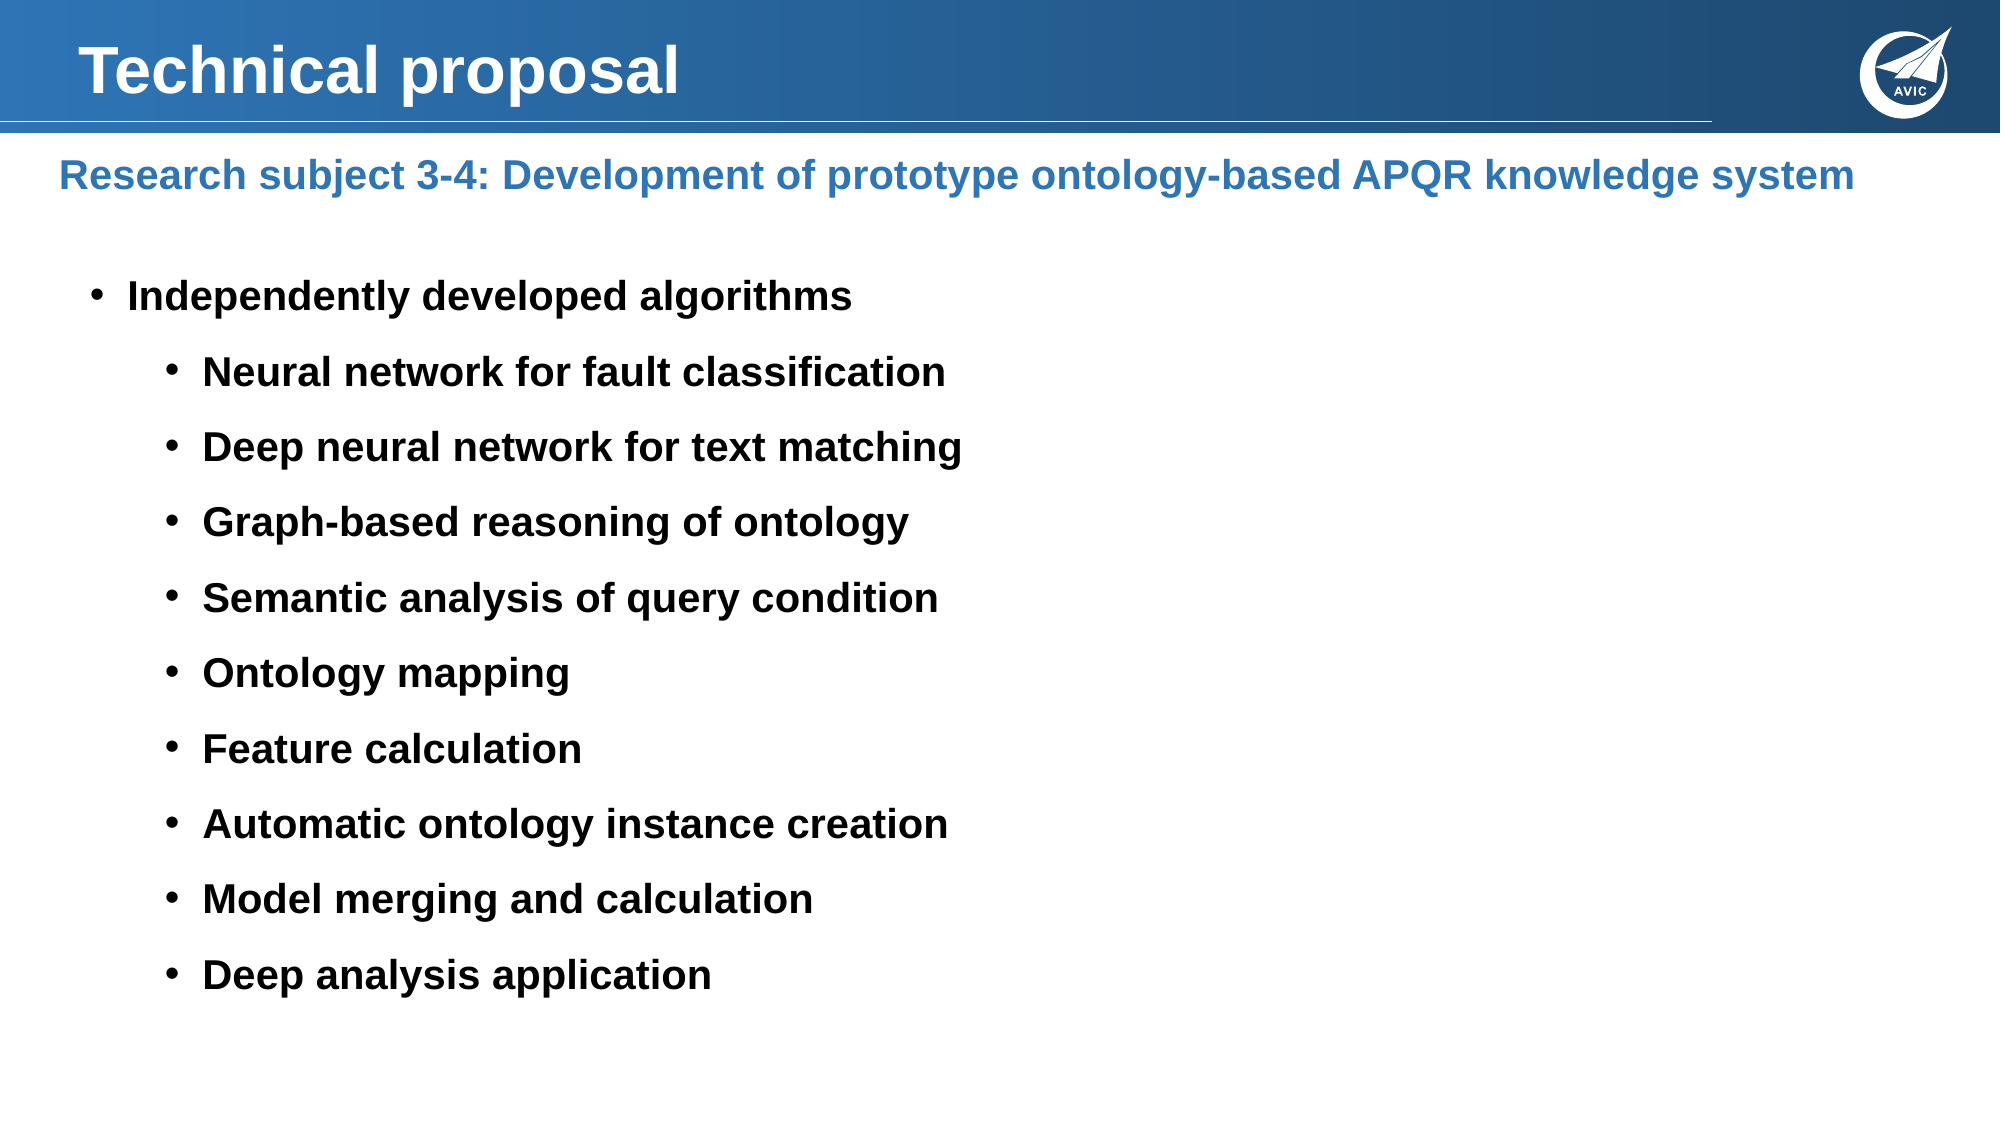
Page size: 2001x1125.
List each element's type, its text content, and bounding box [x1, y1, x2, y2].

text_box Research subject 3-4: Development of prototype ontology-based APQR knowledge system [44, 140, 1871, 205]
text_box Independently developed algorithms Neural network for fault classification Deep neural network for text matching Graph-based reasoning of ontology Semantic analysis of query condition Ontology mapping Feature calculation Automatic ontology instance creation Model merging and calculation Deep analysis application [74, 246, 1425, 1113]
title Technical proposal [63, 35, 1747, 109]
